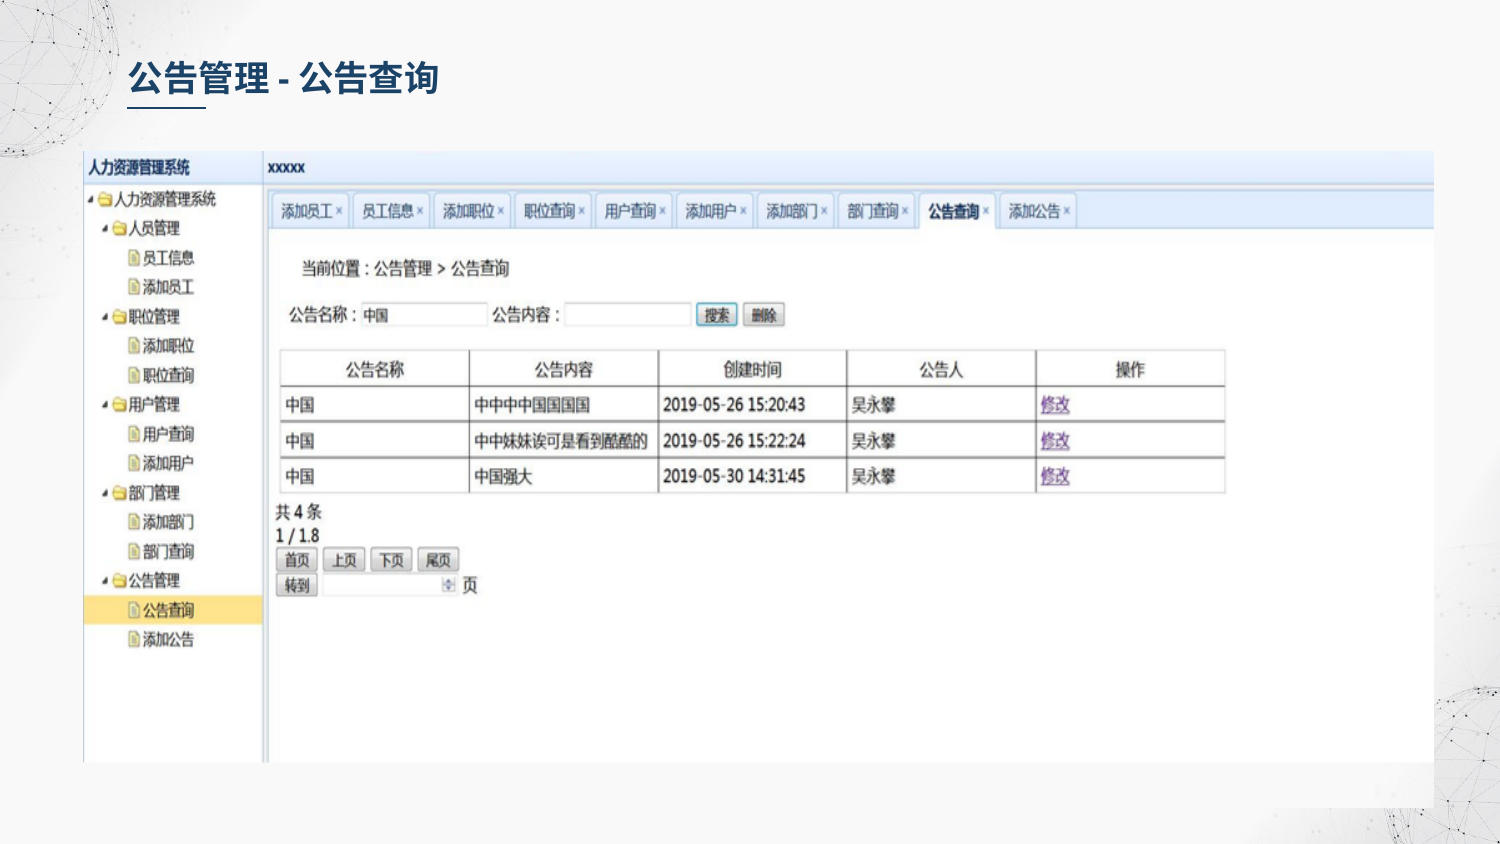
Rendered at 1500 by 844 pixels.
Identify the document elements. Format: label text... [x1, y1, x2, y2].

picture [0, 0, 1500, 844]
text_box 公告管理-公告查询 [116, 50, 488, 105]
